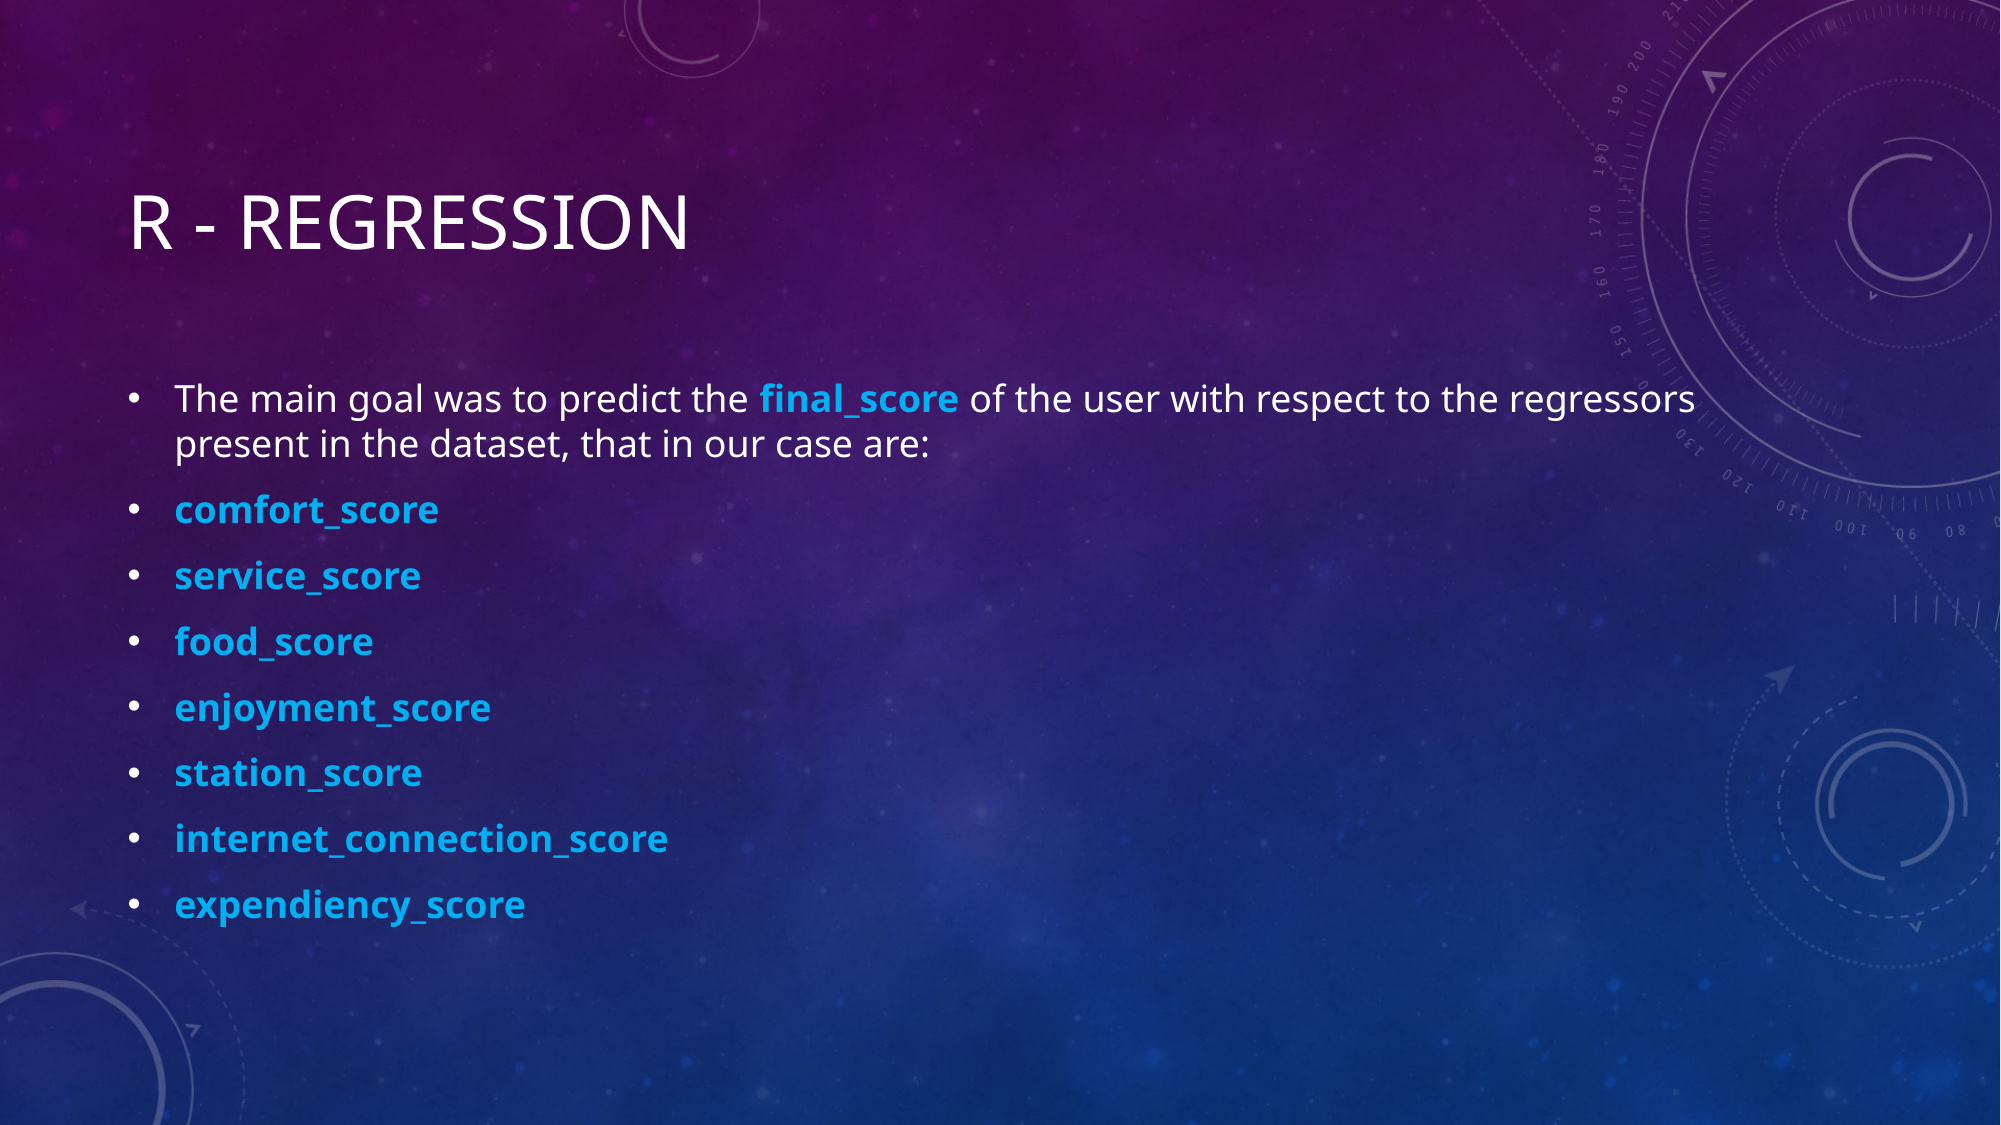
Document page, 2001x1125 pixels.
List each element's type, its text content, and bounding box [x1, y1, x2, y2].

picture [0, 0, 2001, 1125]
list The main goal was to predict the final_score of the user with respect to the regressors present in the dataset, that in our case are: comfort_score service_score food_score enjoyment_score station_score internet_connection_score expendiency_score [112, 351, 1775, 950]
title R - Regression [112, 99, 1775, 339]
